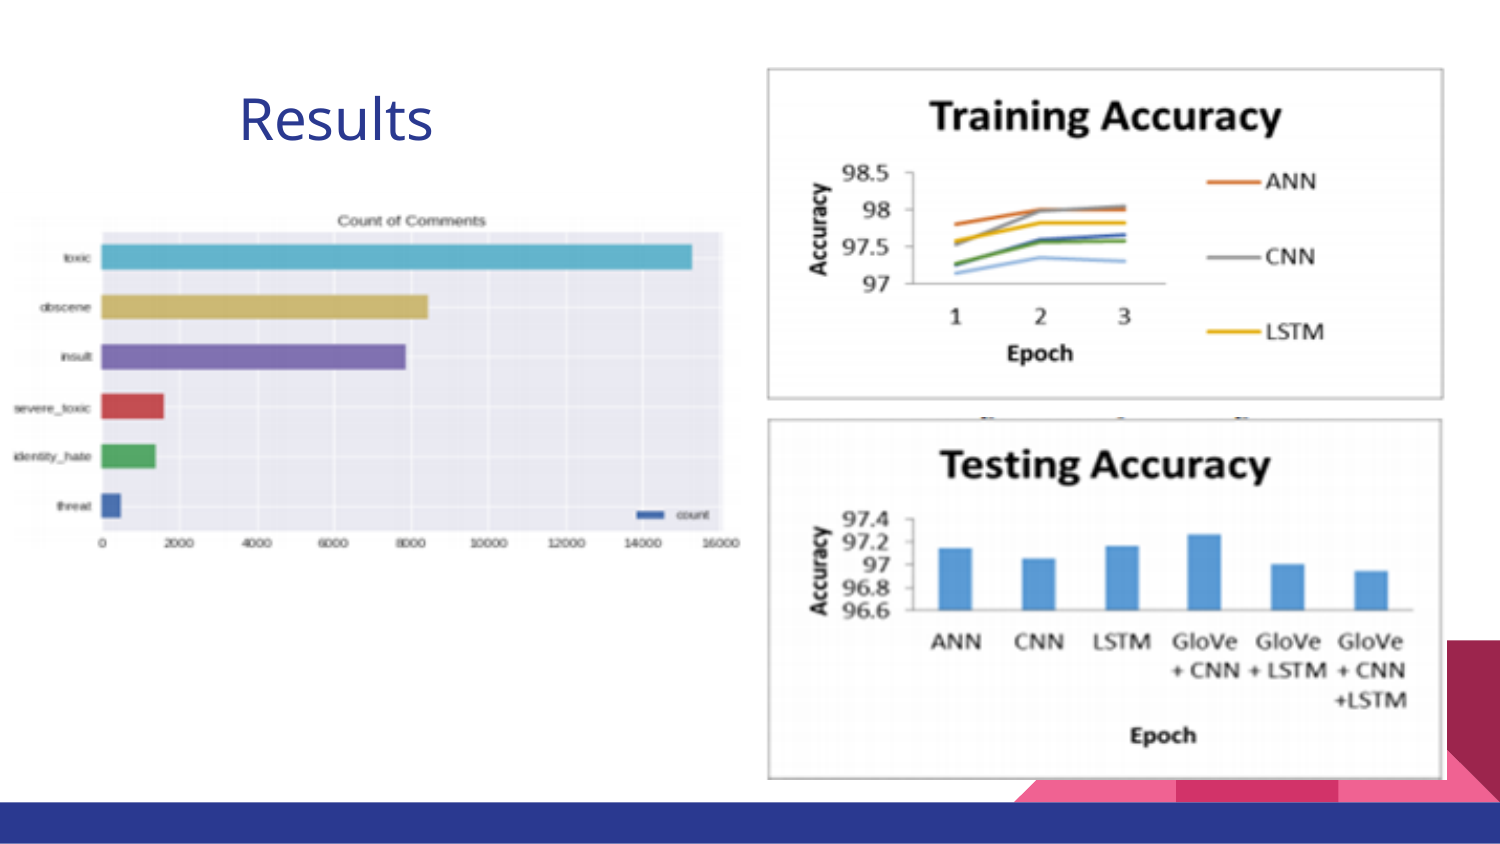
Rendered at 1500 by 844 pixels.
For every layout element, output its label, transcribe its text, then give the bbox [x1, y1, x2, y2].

title Results [51, 67, 622, 167]
picture [0, 66, 1448, 780]
